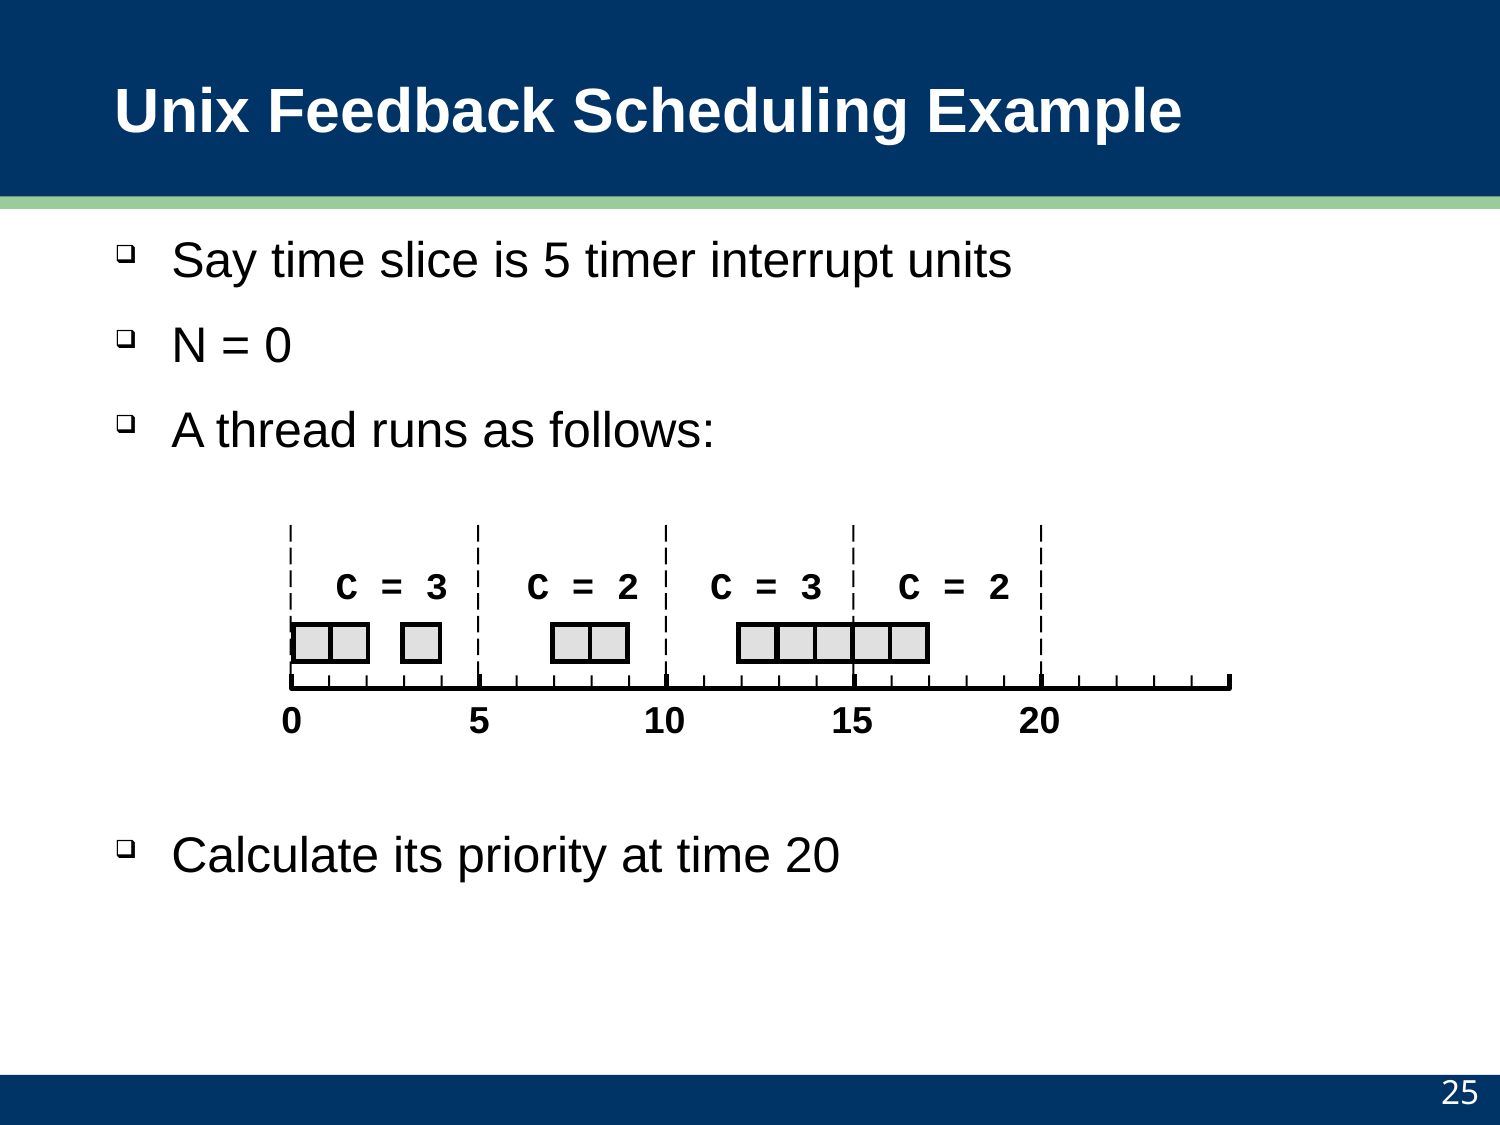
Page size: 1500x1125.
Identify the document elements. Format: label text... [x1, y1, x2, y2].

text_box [290, 524, 1042, 690]
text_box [266, 675, 1230, 750]
list Say time slice is 5 timer interrupt units N = 0 A thread runs as follows: Calculate its priority at time 20 [99, 220, 1400, 1071]
slide_number 25 [1181, 1076, 1495, 1124]
title Unix Feedback Scheduling Example [99, 7, 1400, 208]
